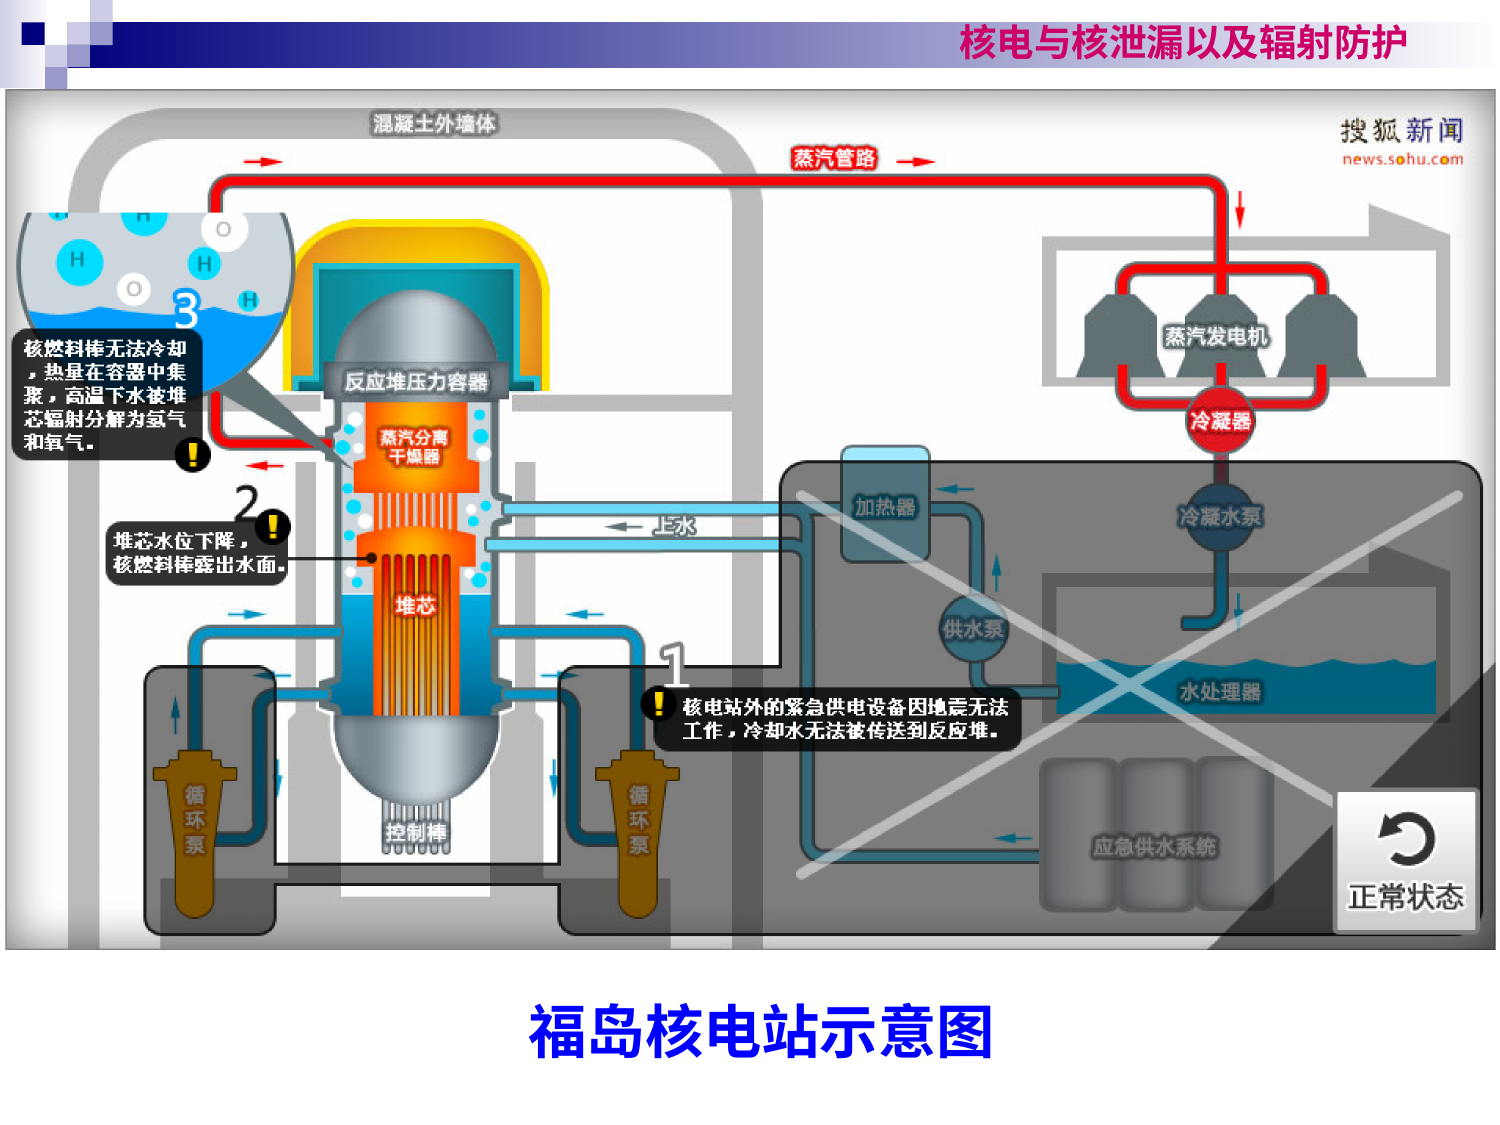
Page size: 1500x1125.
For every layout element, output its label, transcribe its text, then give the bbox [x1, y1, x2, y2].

text_box 福岛核电站示意图 [513, 987, 1046, 1073]
picture [0, 89, 1500, 950]
